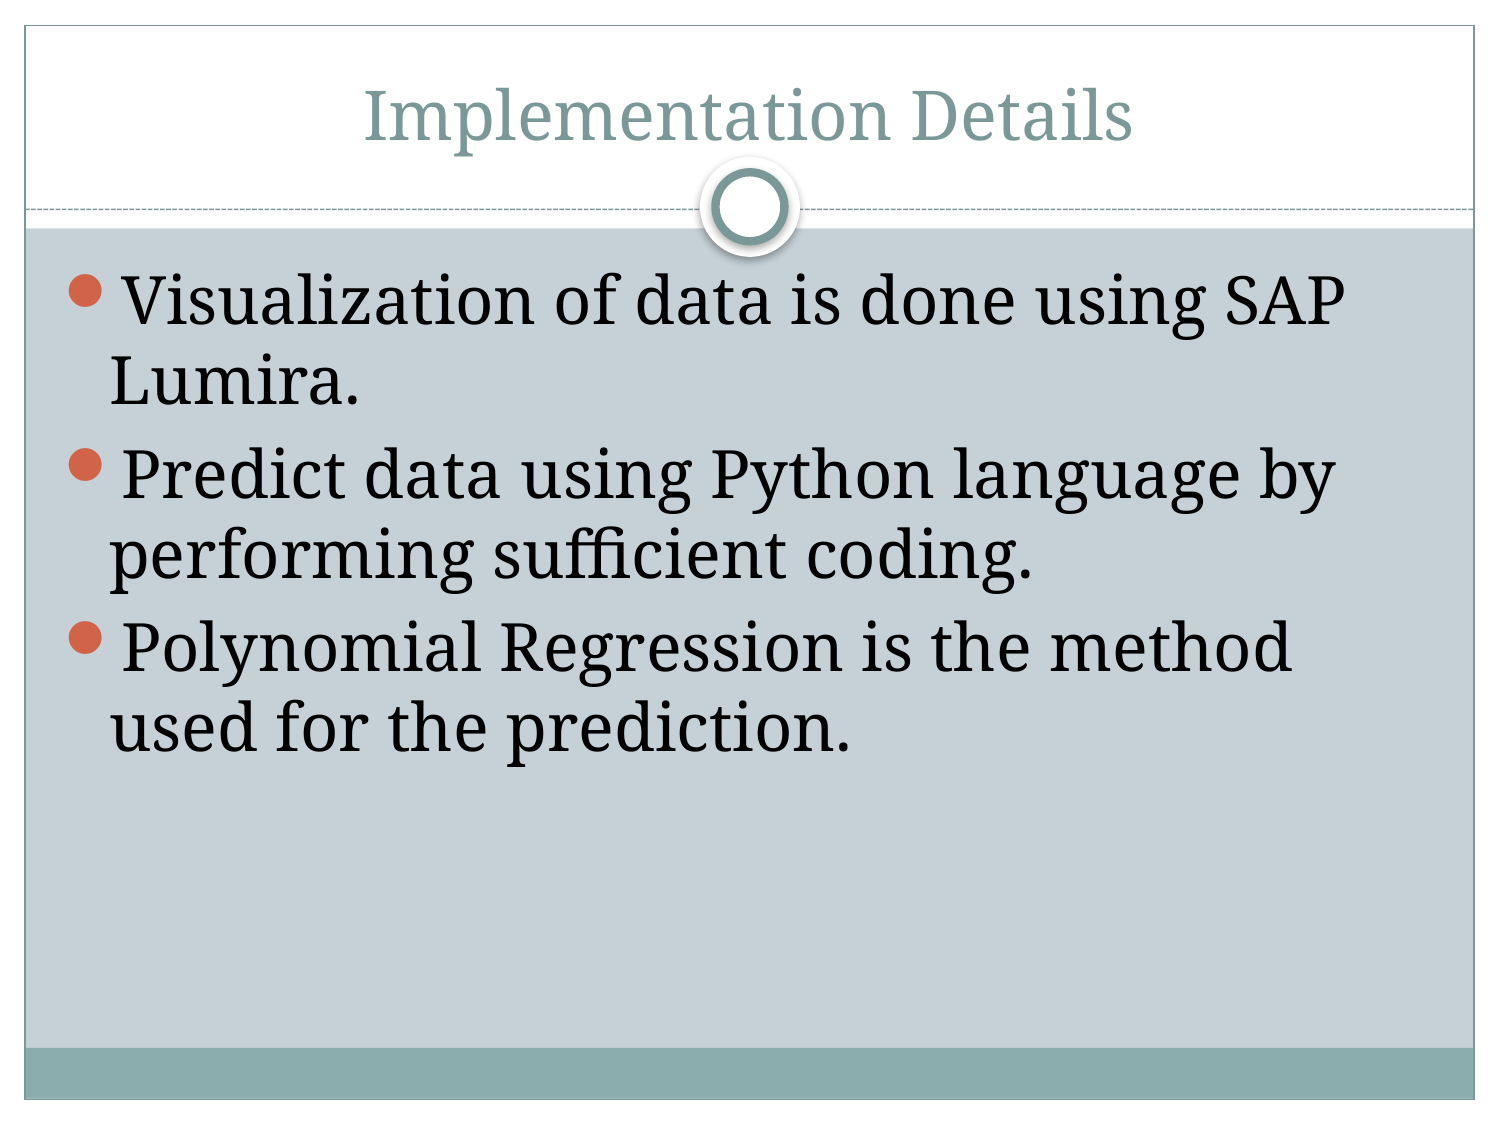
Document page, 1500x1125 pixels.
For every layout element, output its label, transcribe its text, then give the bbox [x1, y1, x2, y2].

title Implementation Details [49, 37, 1450, 162]
list Visualization of data is done using SAP Lumira. Predict data using Python language by performing sufficient coding. Polynomial Regression is the method used for the prediction. [49, 250, 1445, 1001]
